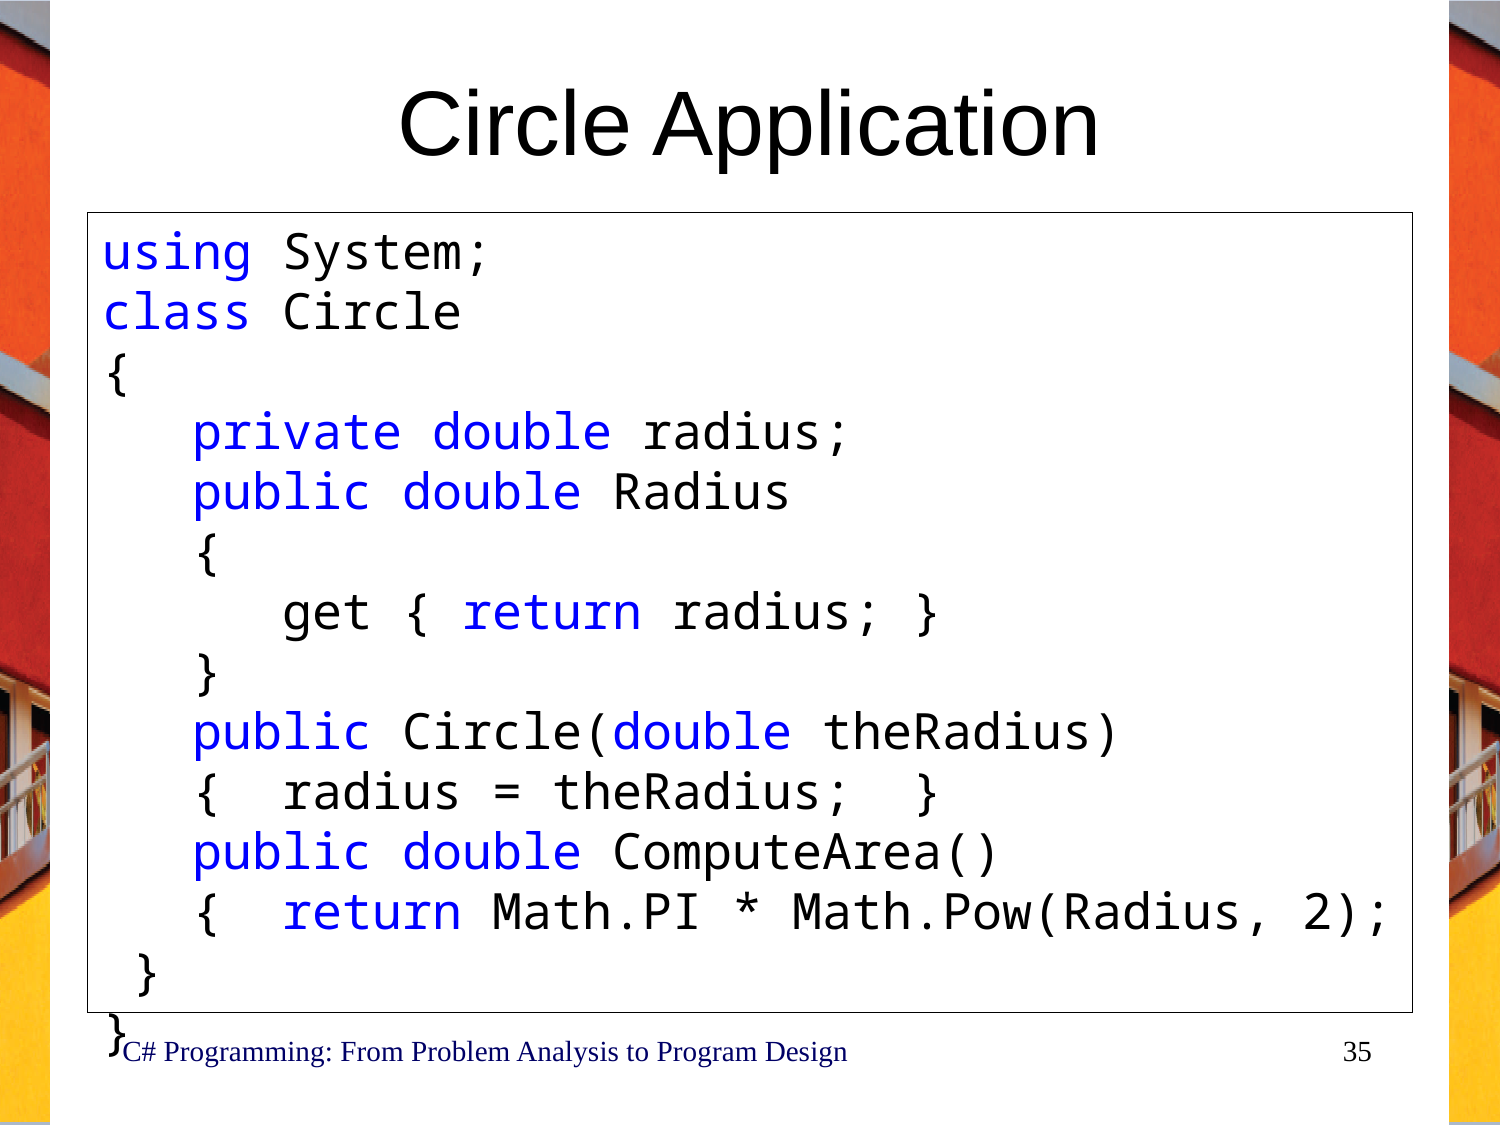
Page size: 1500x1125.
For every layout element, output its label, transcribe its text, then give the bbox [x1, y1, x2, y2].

footer C# Programming: From Problem Analysis to Program Design [99, 1024, 988, 1101]
picture [1449, 0, 1500, 1125]
picture [0, 0, 50, 1125]
slide_number 35 [1074, 1024, 1388, 1101]
title Circle Application [49, 24, 1451, 213]
text_box using System; class Circle { private double radius; public double Radius { get { return radius; } } public Circle(double theRadius) { radius = theRadius; } public double ComputeArea() { return Math.PI * Math.Pow(Radius, 2); } } [87, 212, 1413, 1013]
